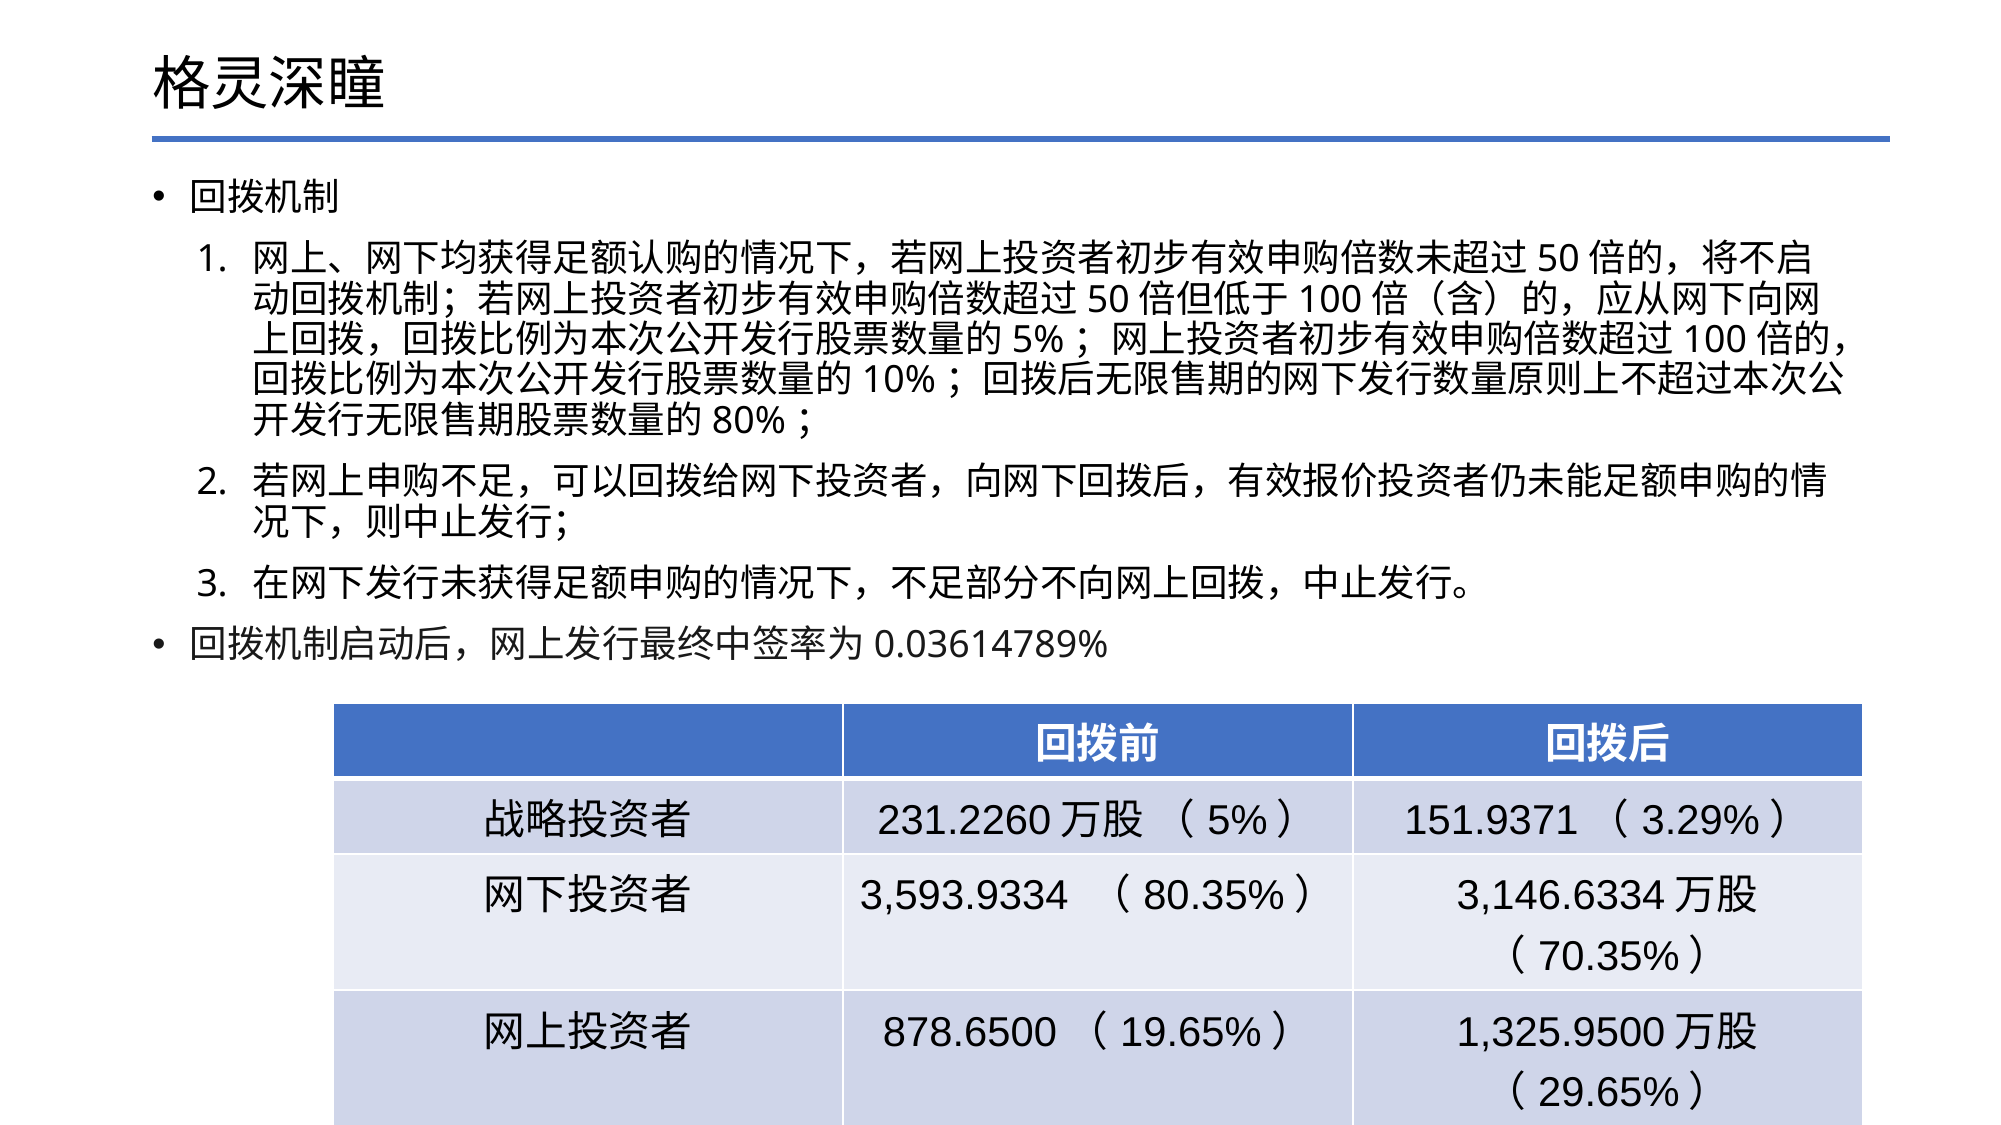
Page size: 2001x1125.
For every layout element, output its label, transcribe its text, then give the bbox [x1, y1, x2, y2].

title 格灵深瞳 [137, 31, 1863, 140]
table_cell 878.6500（19.65%） [844, 991, 1352, 1125]
table_cell 3,593.9334 （80.35%） [844, 855, 1352, 989]
table_cell 战略投资者 [334, 781, 842, 853]
table_header [334, 704, 842, 776]
table_cell 231.2260万股 （5%） [844, 781, 1352, 853]
table_cell 3,146.6334万股（70.35%） [1354, 855, 1862, 989]
table_header 回拨前 [844, 704, 1352, 776]
table_cell 网上投资者 [334, 991, 842, 1125]
list 回拨机制 网上、网下均获得足额认购的情况下，若网上投资者初步有效申购倍数未超过50倍的，将不启动回拨机制；若网上投资者初步有效申购倍数超过50倍但低于100倍（含）的，应从网下向网上回拨，回拨比例为本次公开发行股票数量的5%；网上投资者初步有效申购倍数超过100倍的，回拨比例为本次公开发行股票数量的10%；回拨后无限售期的网下发行数量原则上不超过本次公开发行无限售期股票数量的80%； 若网上申购不足，可以回拨给网下投资者，向网下回拨后，有效报价投资者仍未能足额申购的情况下，则中止发行； 在网下发行未获得足额申购的情况下，不足部分不向网上回拨，中止发行。 回拨机制启动后，网上发行最终中签率为0.03614789% [137, 170, 1863, 1014]
table_header 回拨后 [1354, 704, 1862, 776]
table_cell 1,325.9500万股（29.65%） [1354, 991, 1862, 1125]
table_cell 网下投资者 [334, 855, 842, 989]
table_cell 151.9371（3.29%） [1354, 781, 1862, 853]
